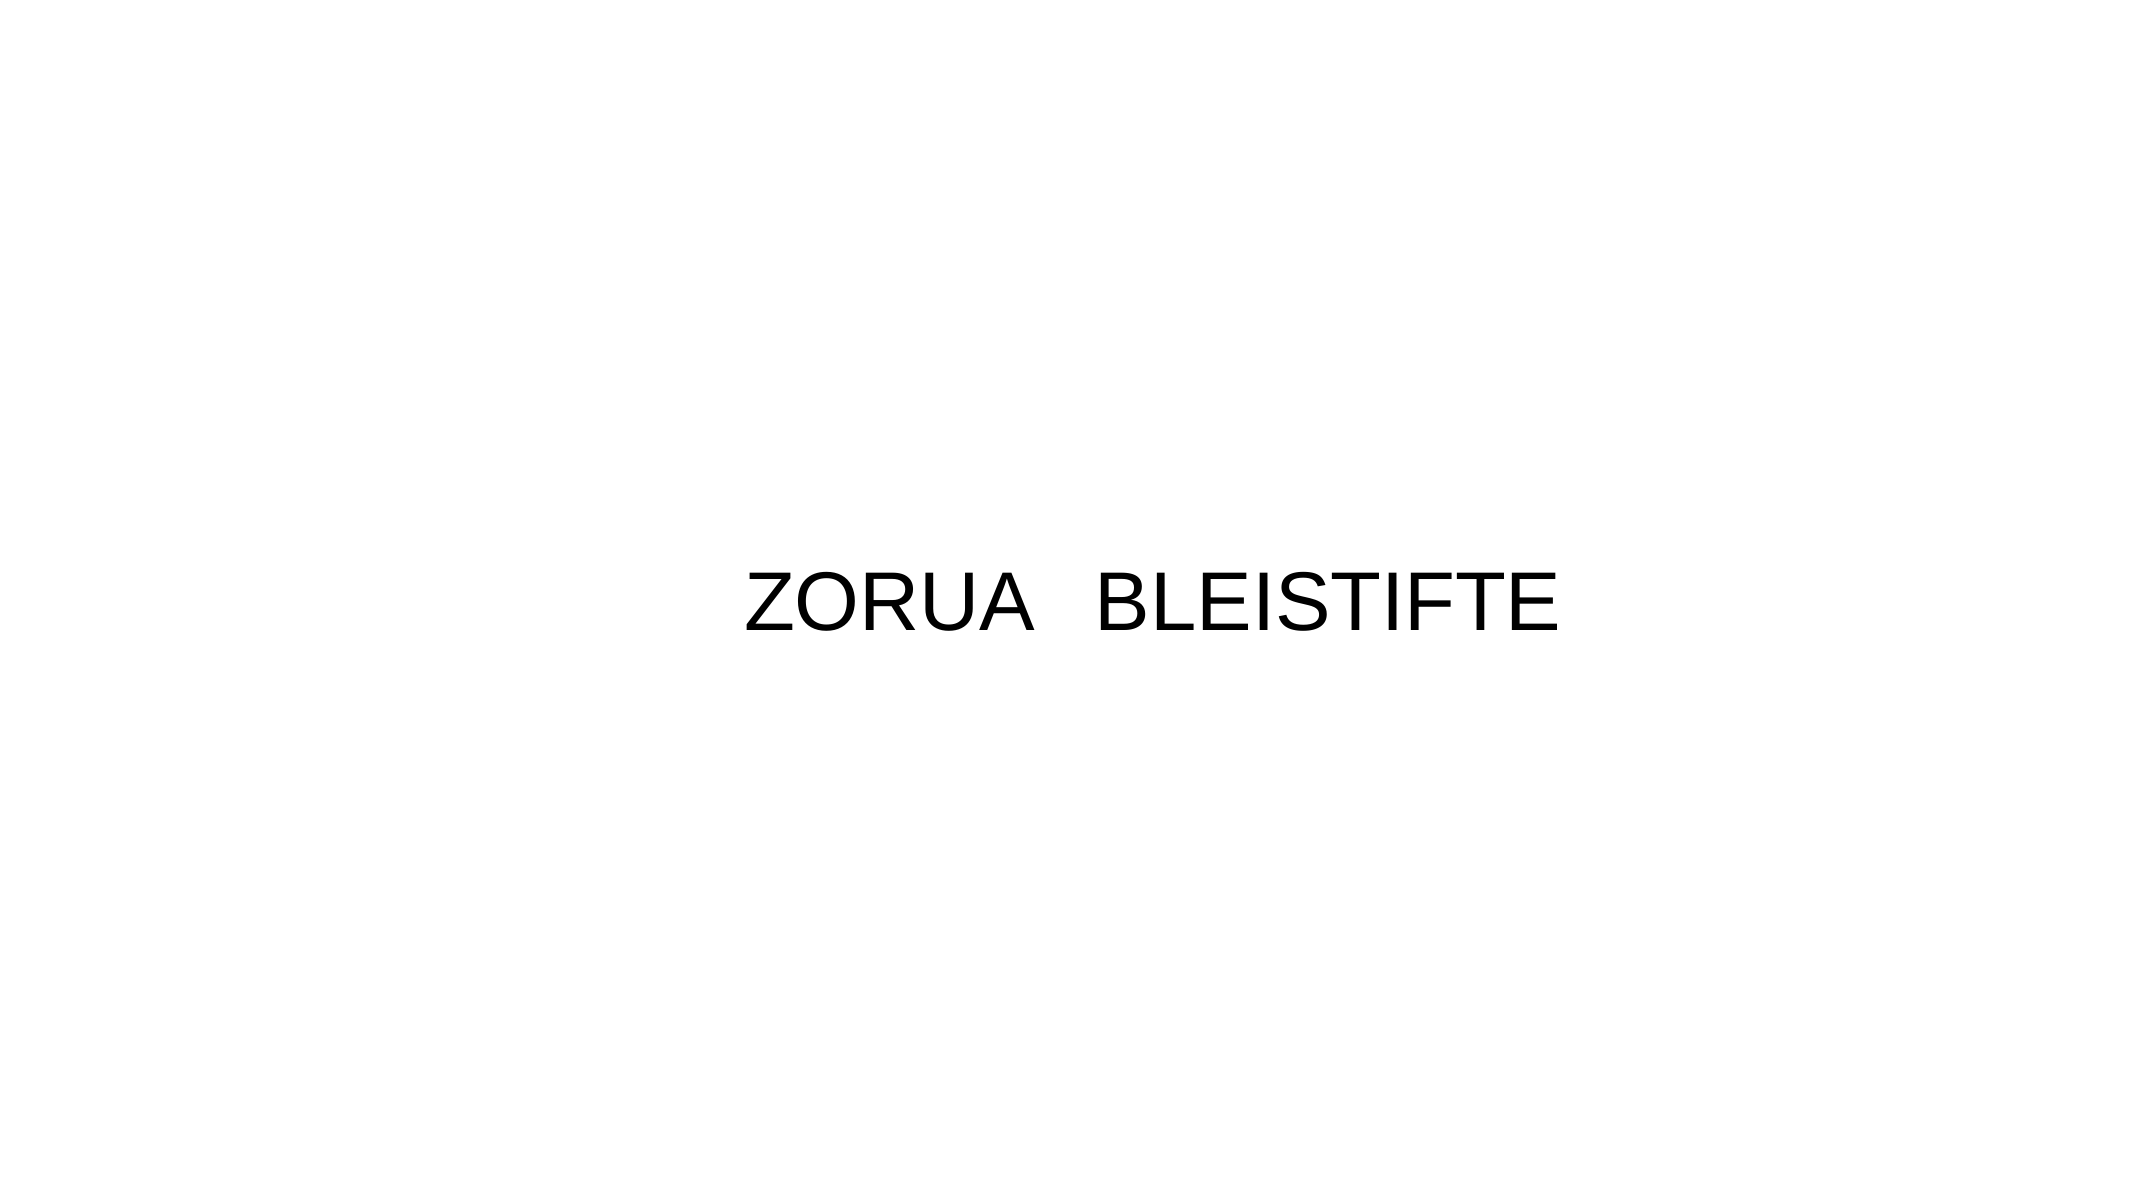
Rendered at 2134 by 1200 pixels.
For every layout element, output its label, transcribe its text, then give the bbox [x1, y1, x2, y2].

text_box BLEISTIFTE [1079, 539, 1860, 655]
text_box ZORUA [269, 539, 1050, 655]
